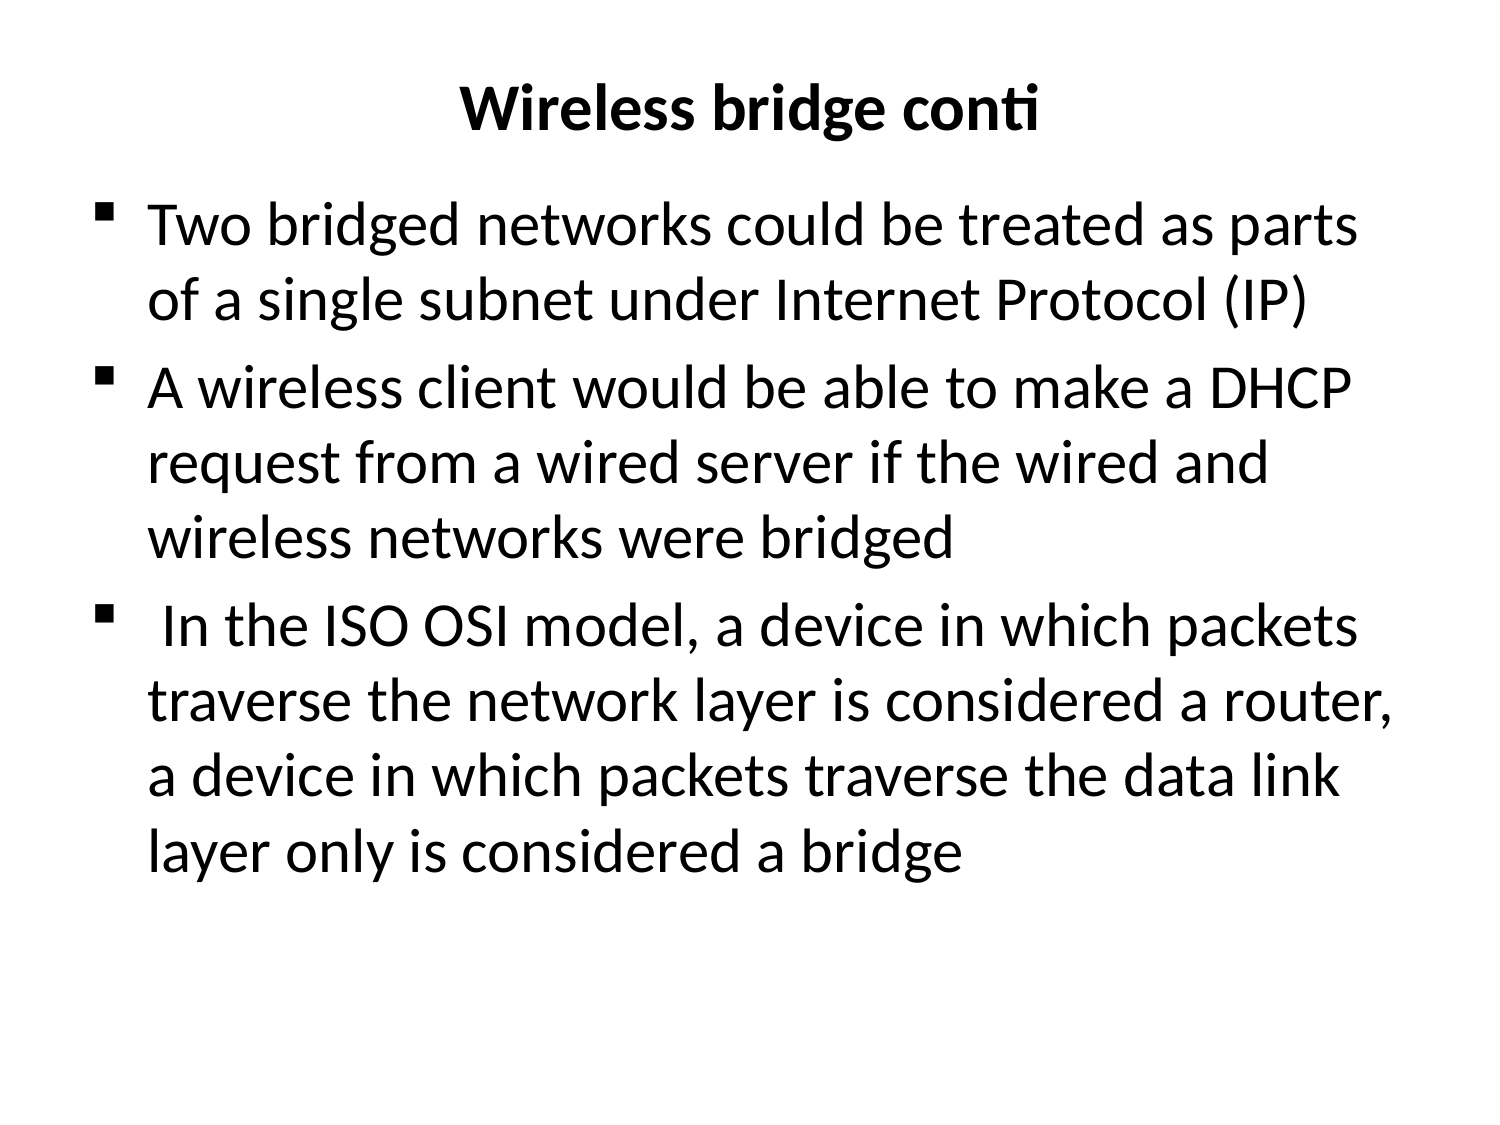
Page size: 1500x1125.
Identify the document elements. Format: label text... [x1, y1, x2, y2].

title Wireless bridge conti [75, 45, 1425, 163]
list Two bridged networks could be treated as parts of a single subnet under Internet Protocol (IP) A wireless client would be able to make a DHCP request from a wired server if the wired and wireless networks were bridged In the ISO OSI model, a device in which packets traverse the network layer is considered a router, a device in which packets traverse the data link layer only is considered a bridge [75, 174, 1425, 1005]
